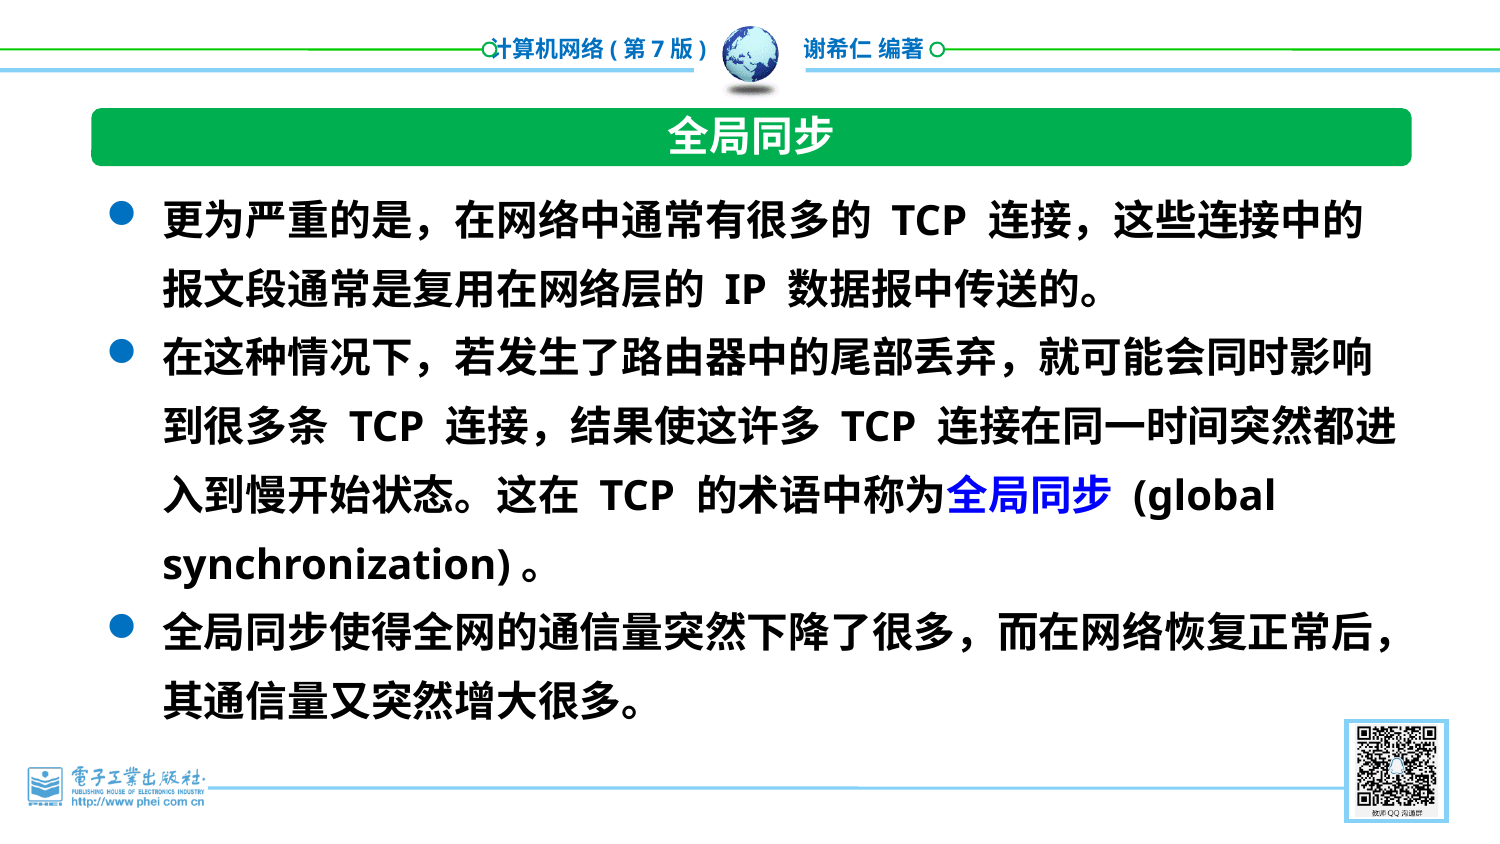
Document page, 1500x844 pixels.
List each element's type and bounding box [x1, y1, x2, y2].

picture [720, 24, 780, 100]
text_box [91, 102, 1412, 733]
picture [23, 764, 208, 809]
picture [1355, 724, 1438, 817]
